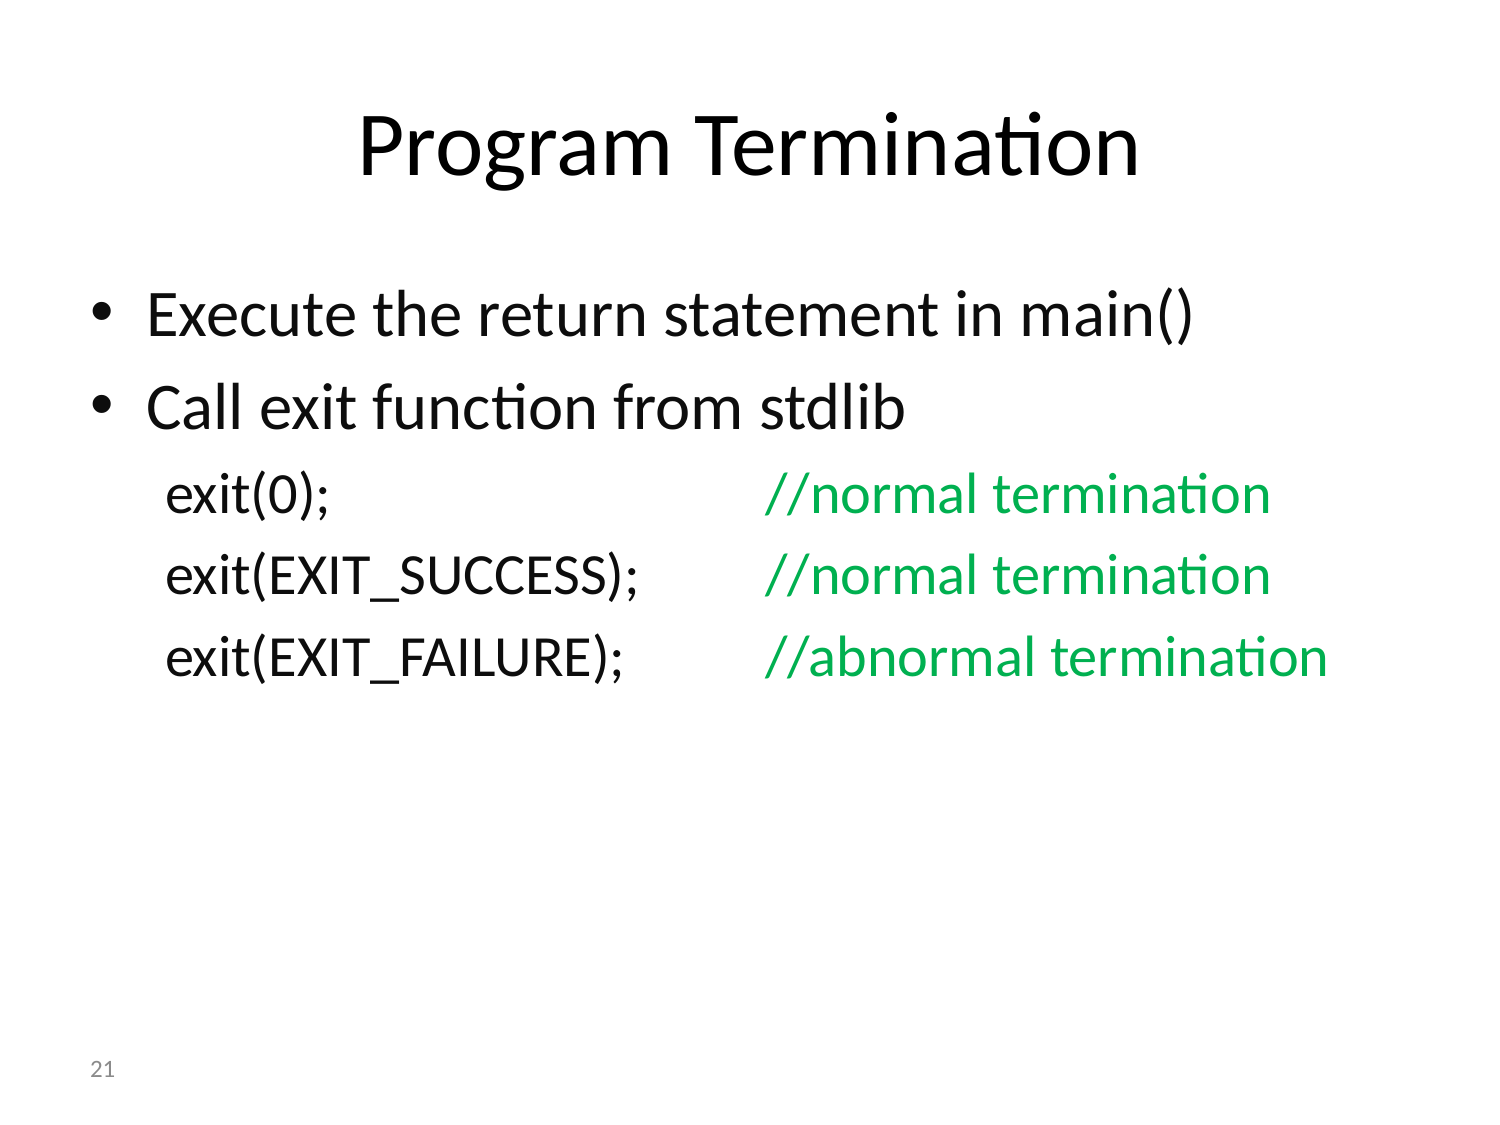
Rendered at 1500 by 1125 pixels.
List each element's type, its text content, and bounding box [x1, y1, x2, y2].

slide_number 21 [75, 1037, 425, 1098]
title Program Termination [75, 45, 1425, 233]
list Execute the return statement in main() Call exit function from stdlib exit(0); //normal termination exit(EXIT_SUCCESS); //normal termination exit(EXIT_FAILURE); //abnormal termination [75, 262, 1425, 1005]
